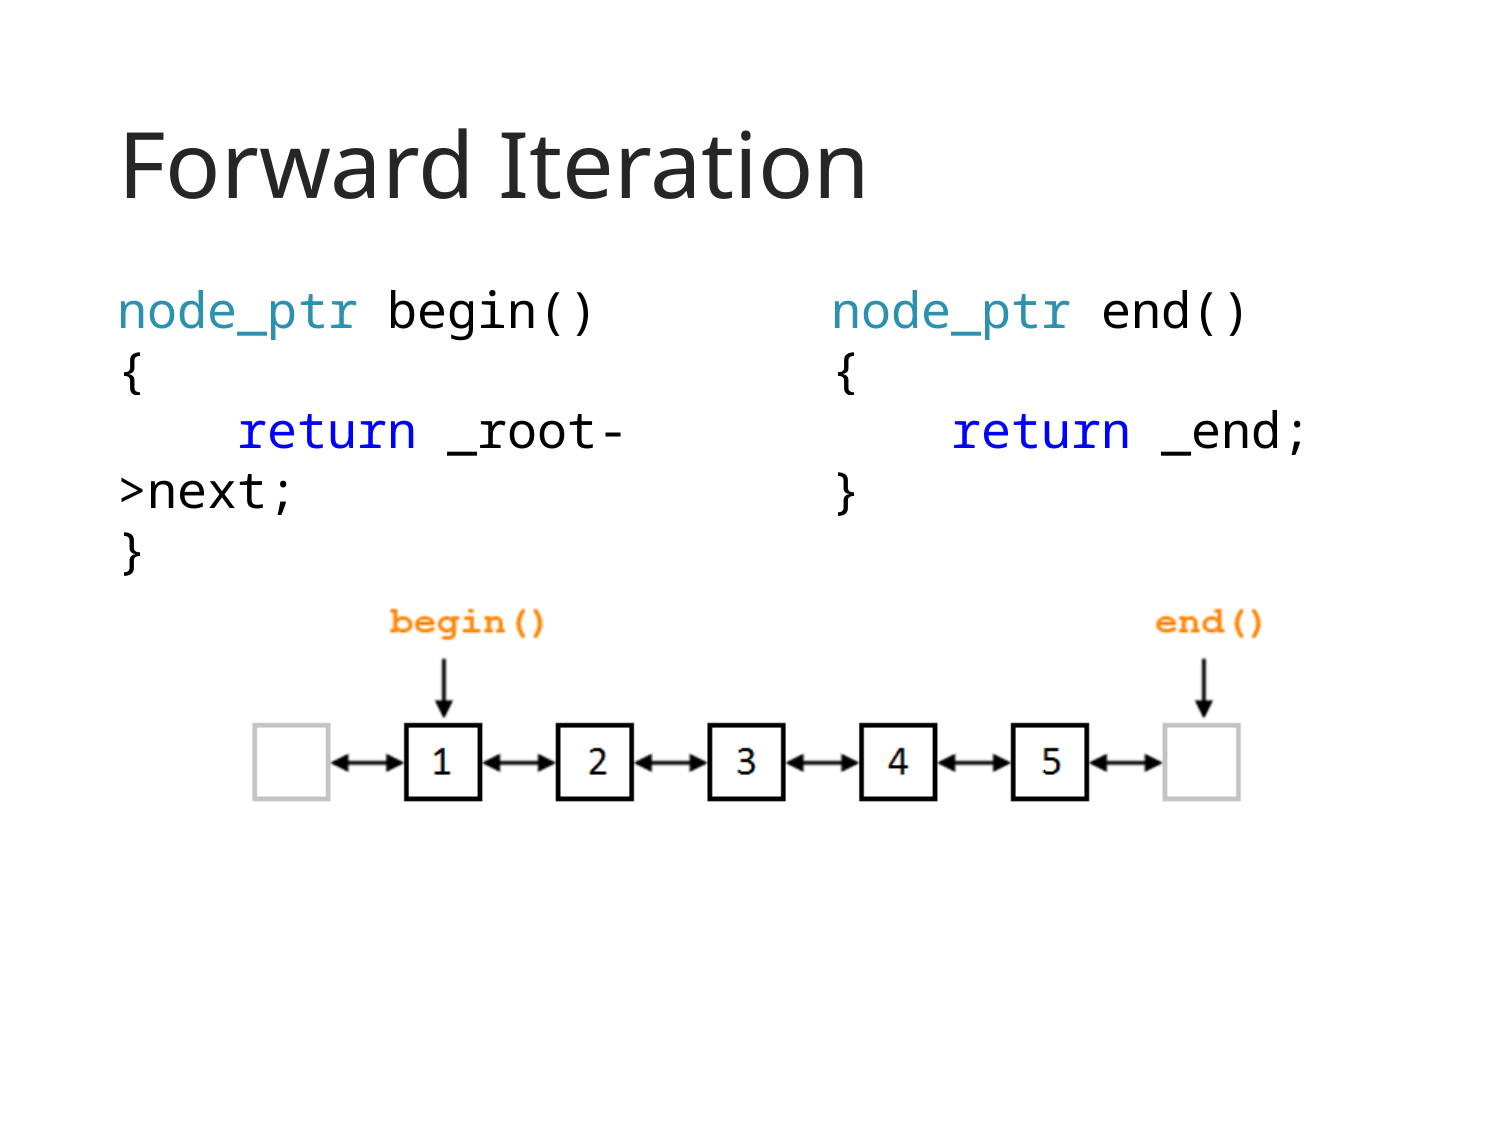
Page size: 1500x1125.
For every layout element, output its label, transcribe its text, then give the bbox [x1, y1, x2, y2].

text_box node_ptr begin() { return _root->next; } [103, 271, 787, 587]
text_box node_ptr end() { return _end; } [816, 271, 1500, 527]
title Forward Iteration [103, 59, 1397, 278]
picture [212, 587, 1288, 825]
